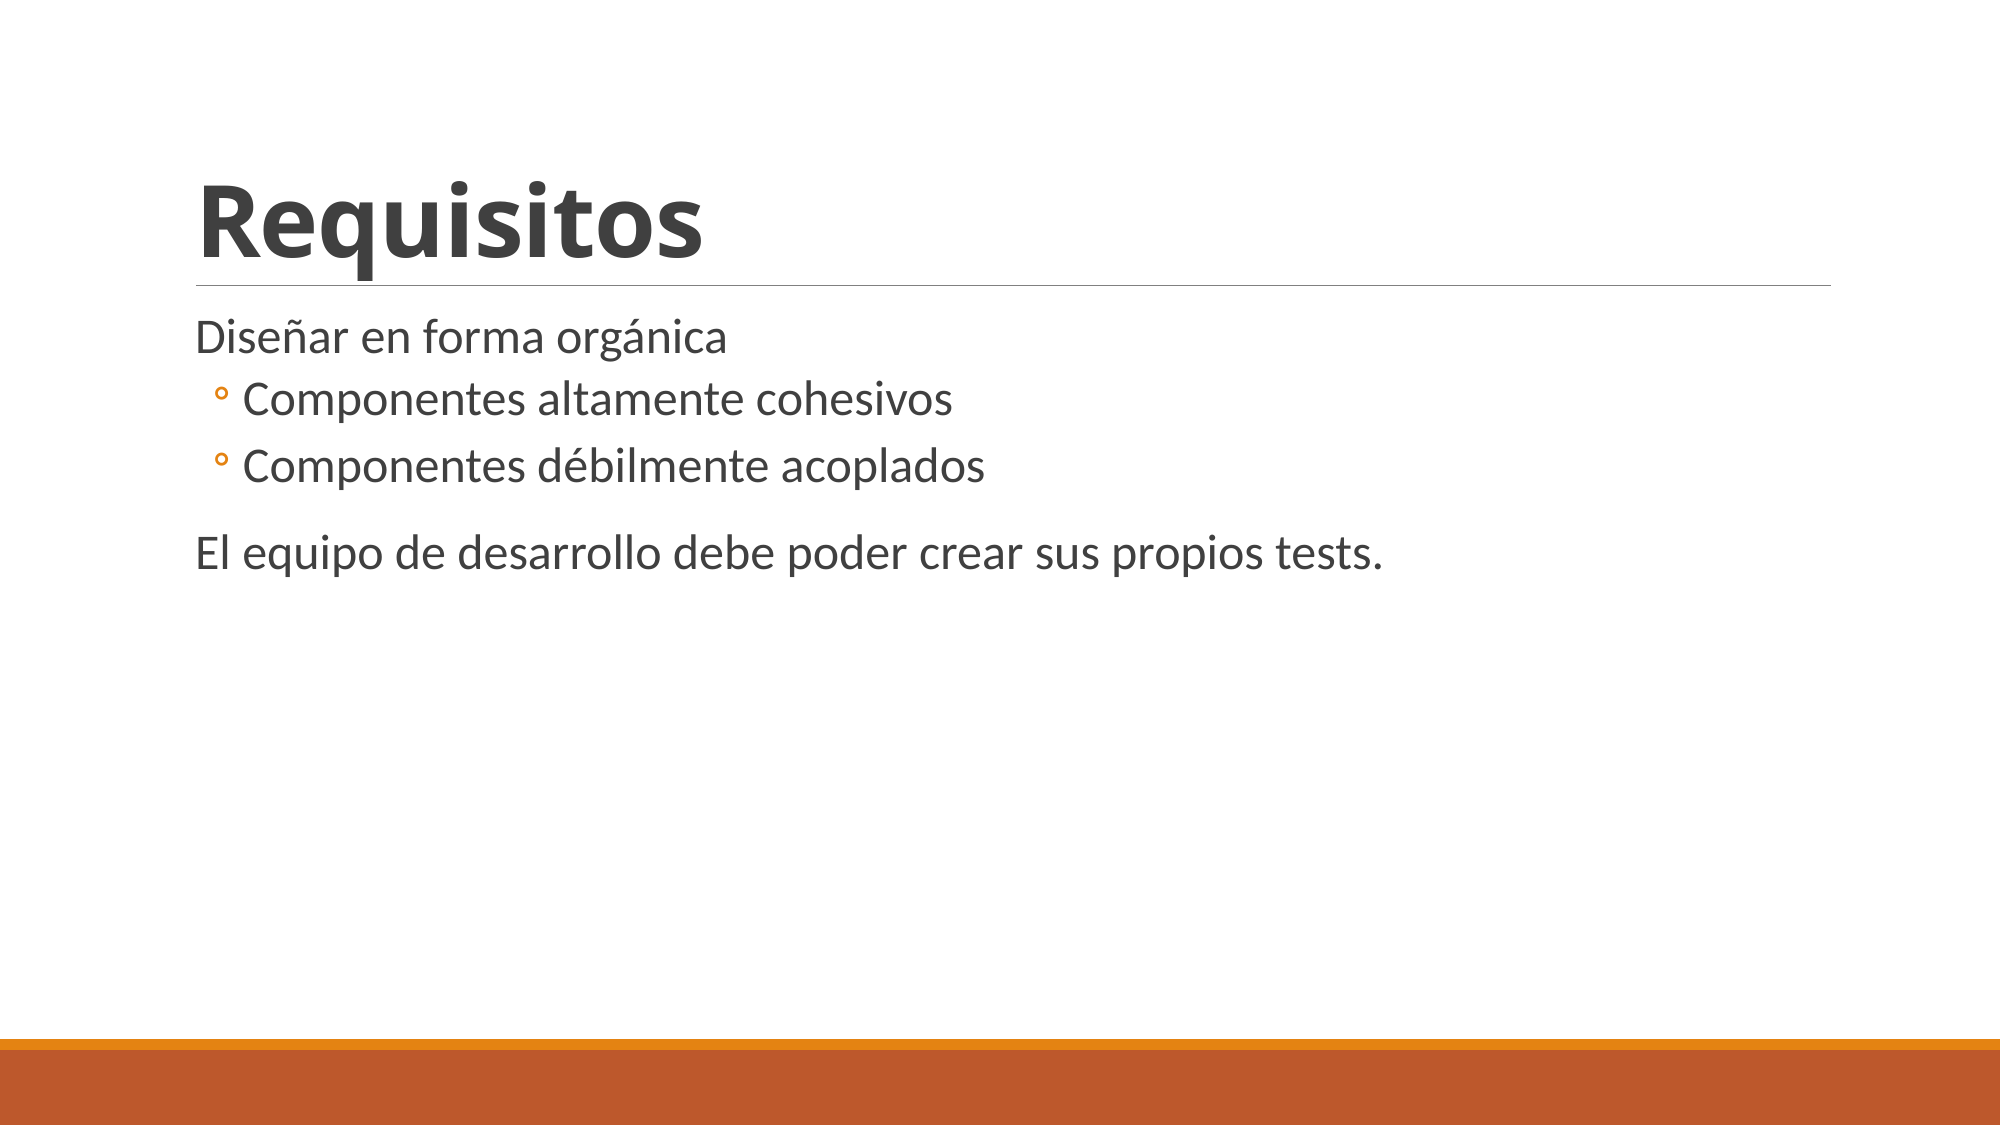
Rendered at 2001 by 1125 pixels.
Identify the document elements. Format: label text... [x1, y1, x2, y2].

title Requisitos [180, 47, 1830, 285]
list Diseñar en forma orgánica Componentes altamente cohesivos Componentes débilmente acoplados El equipo de desarrollo debe poder crear sus propios tests. [180, 302, 1830, 963]
